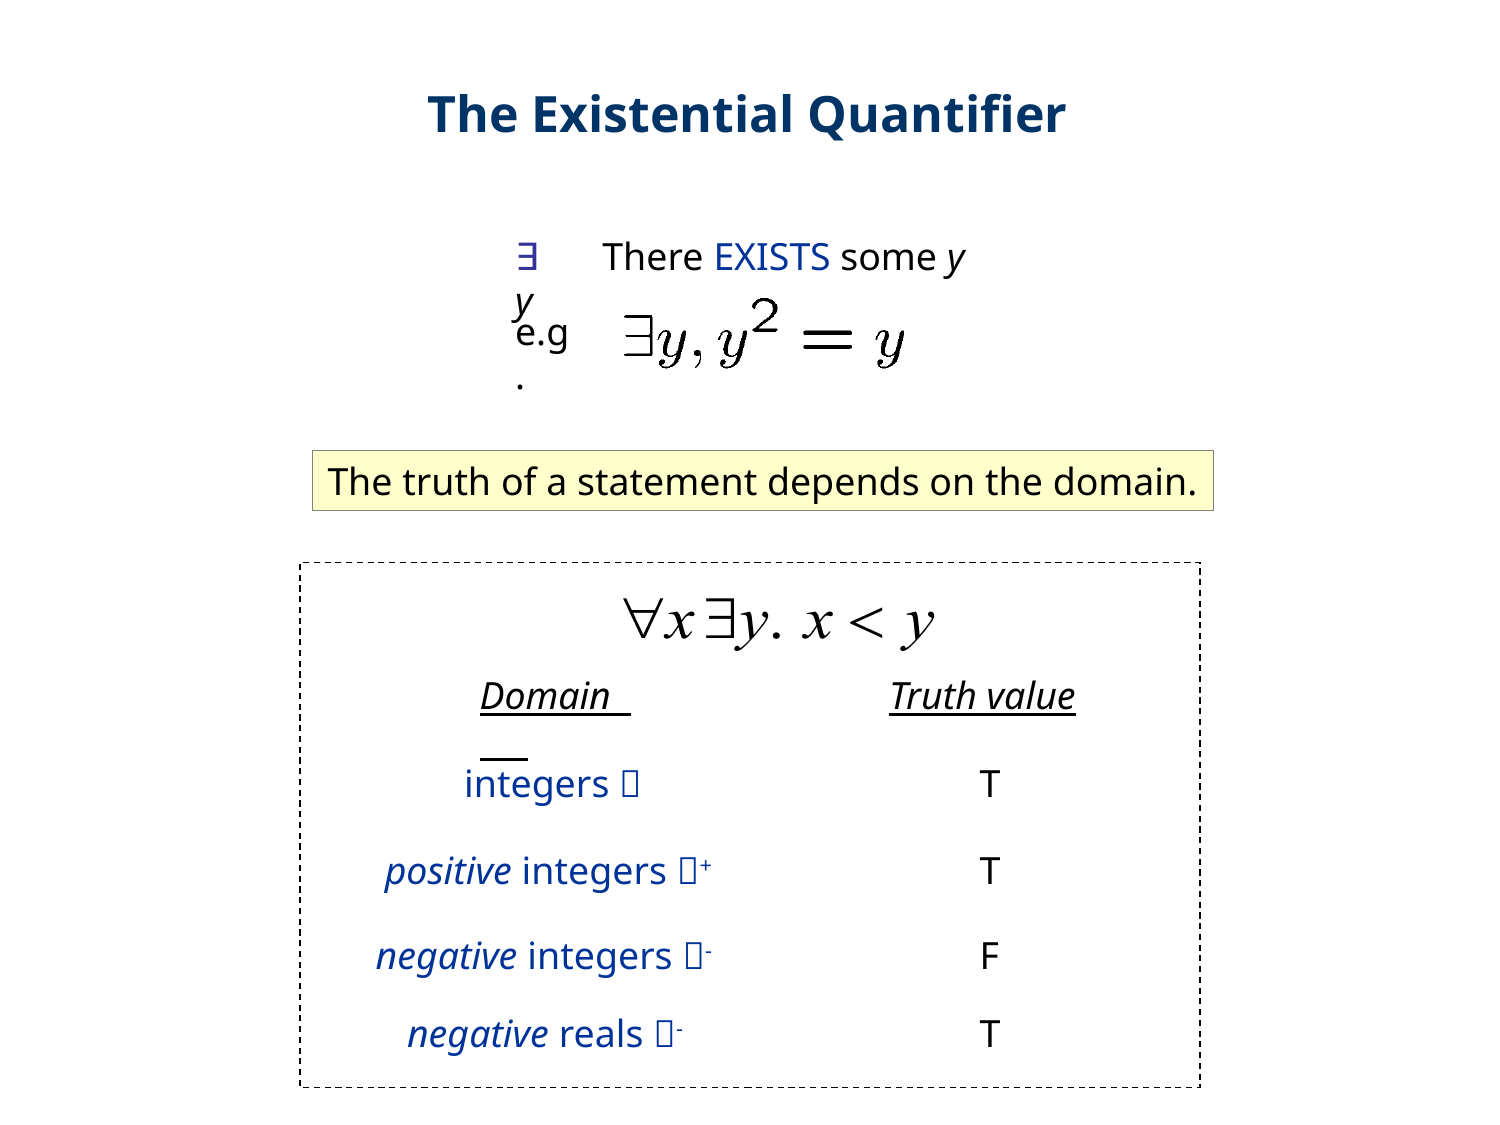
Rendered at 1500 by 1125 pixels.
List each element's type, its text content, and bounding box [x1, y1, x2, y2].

text_box F [964, 924, 1018, 985]
text_box There EXISTS some y [587, 224, 1014, 286]
text_box The Existential Quantifier [412, 74, 1087, 150]
picture [624, 297, 906, 369]
text_box [299, 562, 1200, 1088]
text_box e.g. [500, 299, 590, 405]
text_box T [964, 839, 1021, 900]
text_box T [964, 1002, 1021, 1063]
text_box The truth of a statement depends on the domain. [312, 450, 1214, 511]
picture [612, 583, 951, 663]
text_box ∃y [500, 224, 571, 299]
